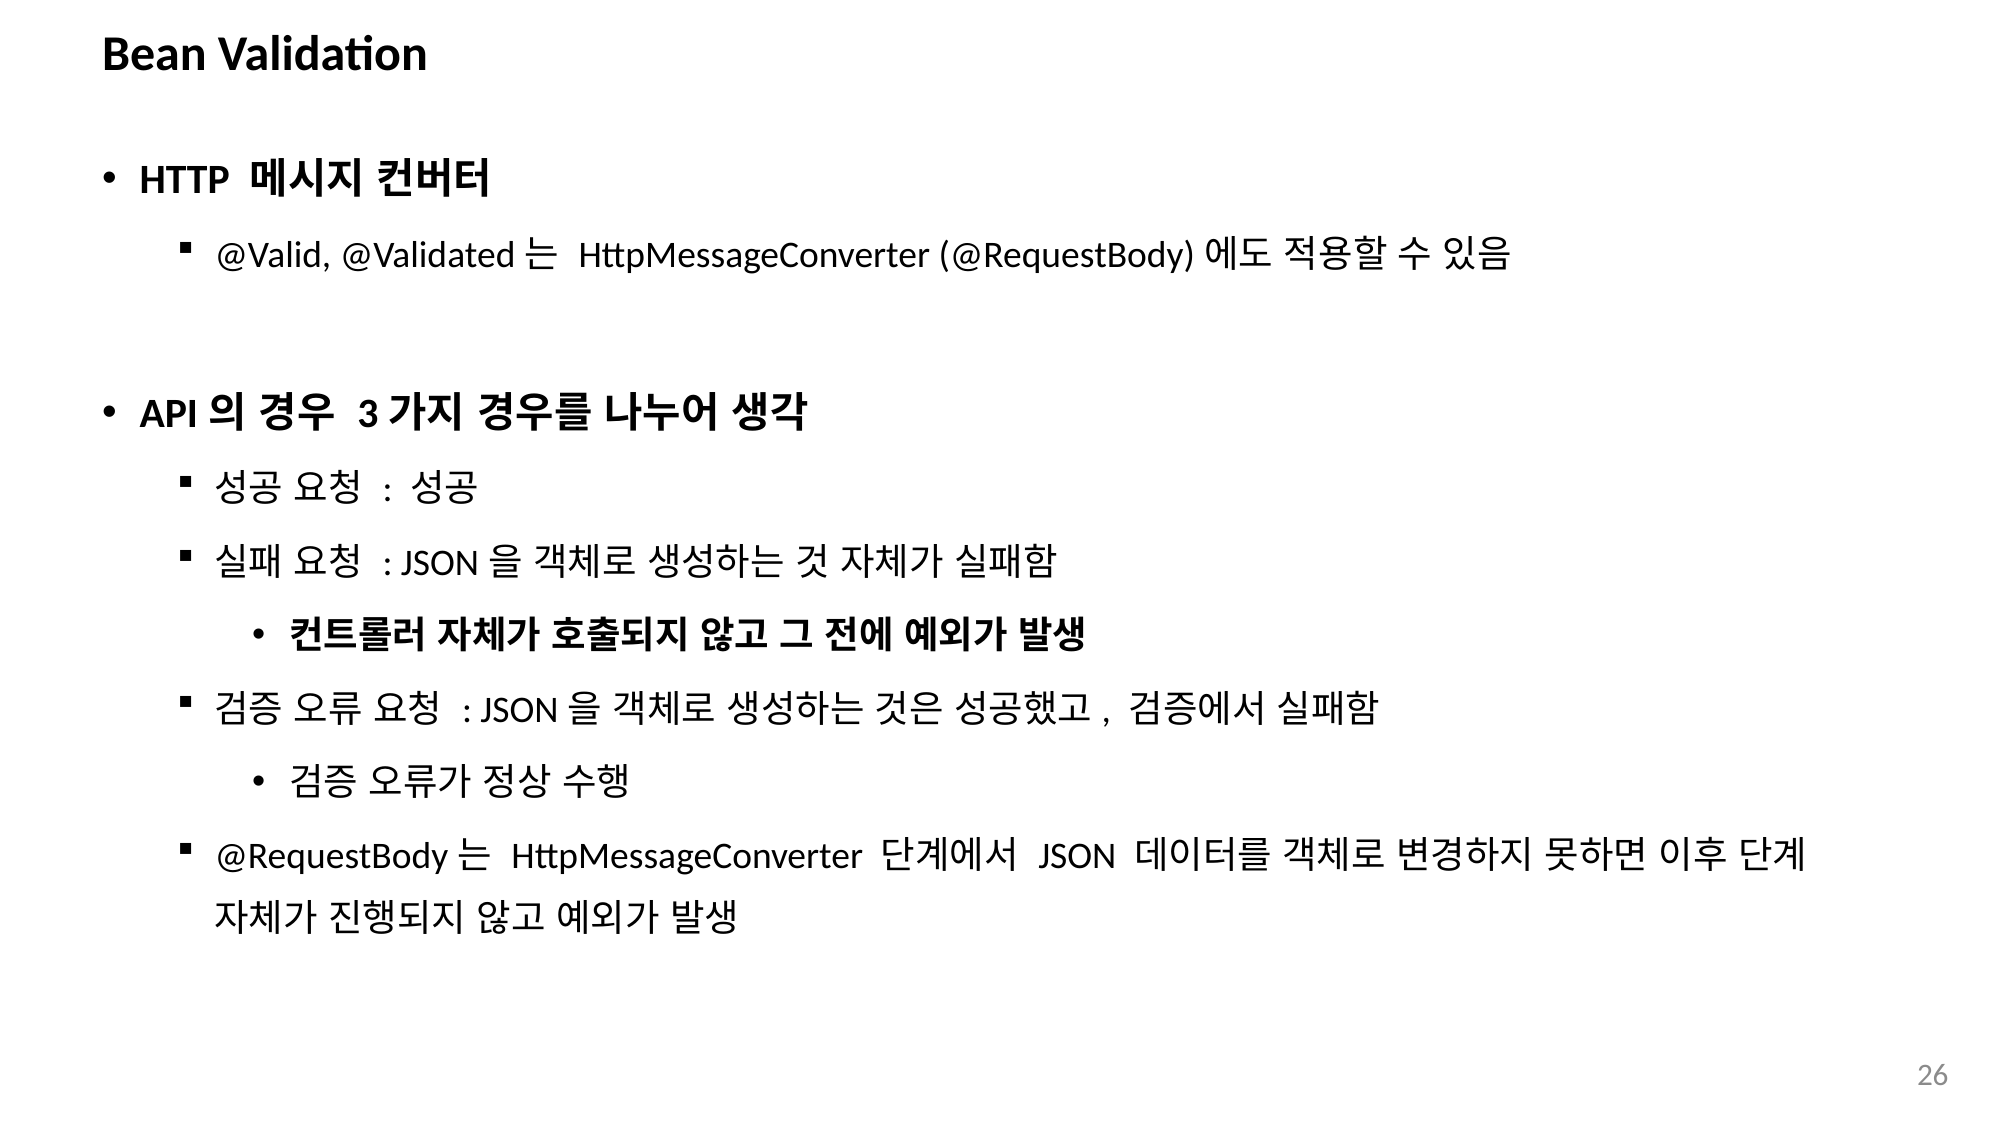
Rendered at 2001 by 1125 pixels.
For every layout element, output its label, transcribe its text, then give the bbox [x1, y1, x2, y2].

list HTTP 메시지 컨버터 @Valid, @Validated는 HttpMessageConverter (@RequestBody)에도 적용할 수 있음 API의 경우 3가지 경우를 나누어 생각 성공 요청 : 성공 실패 요청 : JSON을 객체로 생성하는 것 자체가 실패함 컨트롤러 자체가 호출되지 않고 그 전에 예외가 발생 검증 오류 요청 : JSON을 객체로 생성하는 것은 성공했고, 검증에서 실패함 검증 오류가 정상 수행 @RequestBody는 HttpMessageConverter 단계에서 JSON 데이터를 객체로 변경하지 못하면 이후 단계 자체가 진행되지 않고 예외가 발생 [87, 124, 1925, 1115]
slide_number 26 [1925, 1042, 1964, 1103]
title Bean Validation [87, 26, 1812, 83]
